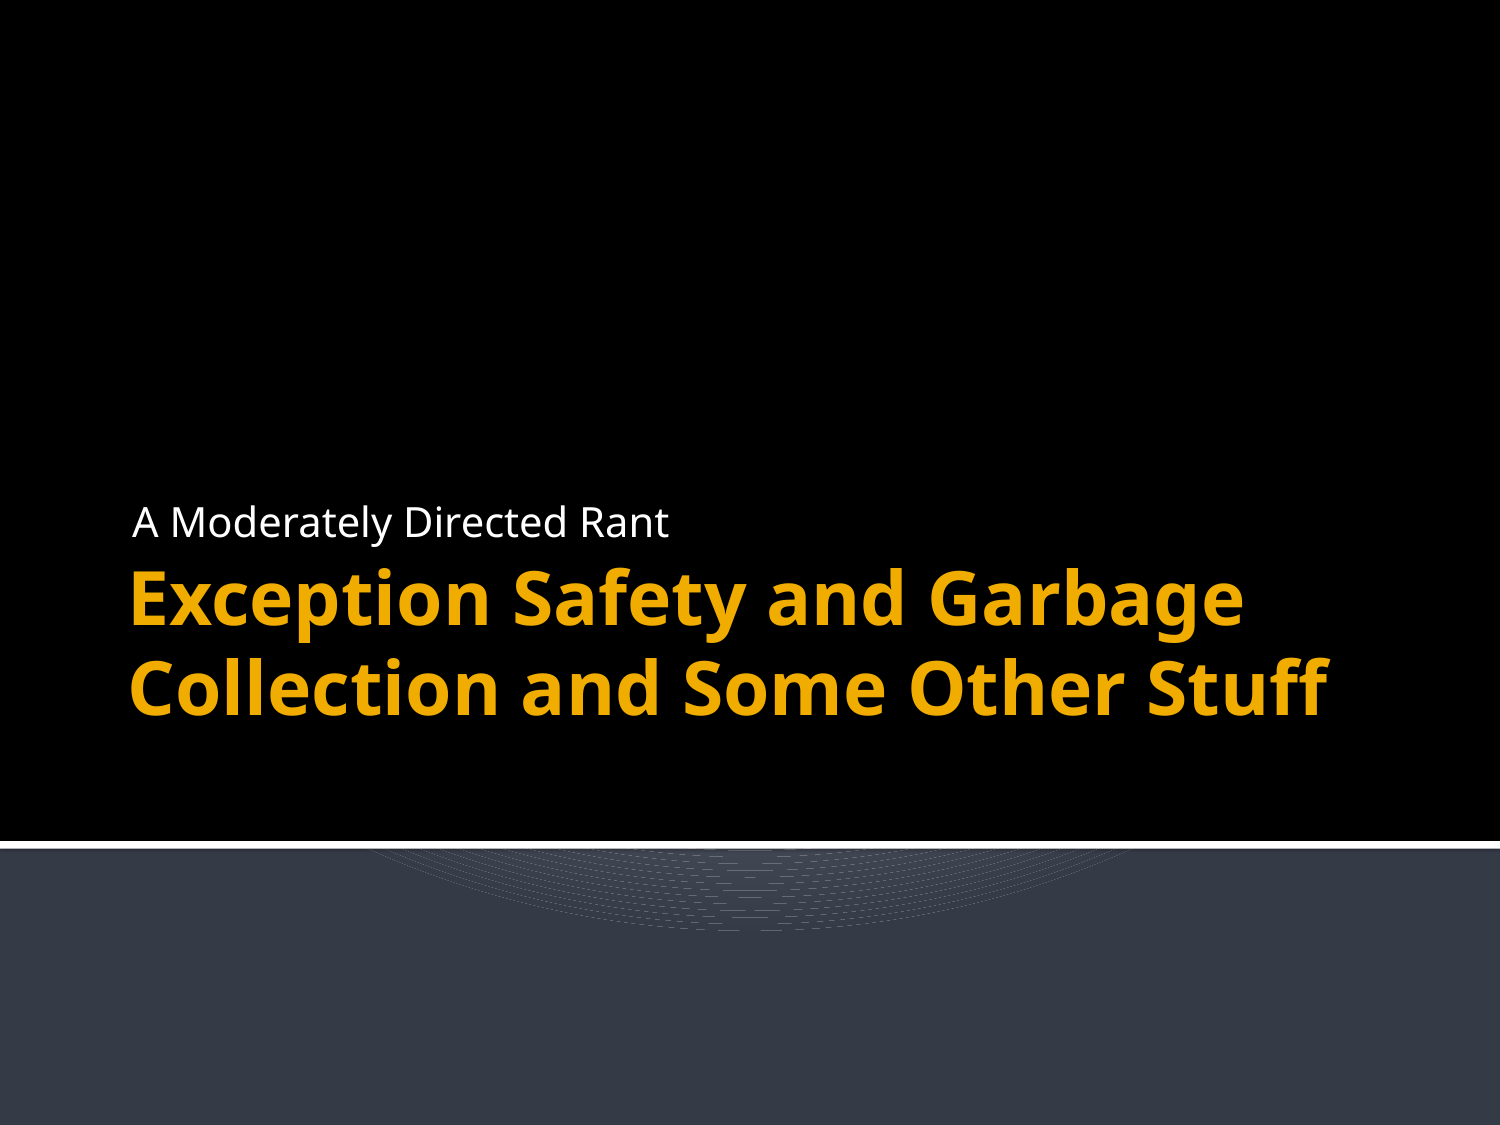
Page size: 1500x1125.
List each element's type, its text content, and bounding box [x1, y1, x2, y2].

subtitle A Moderately Directed Rant [112, 299, 1438, 546]
title Exception Safety and Garbage Collection and Some Other Stuff [112, 550, 1438, 825]
